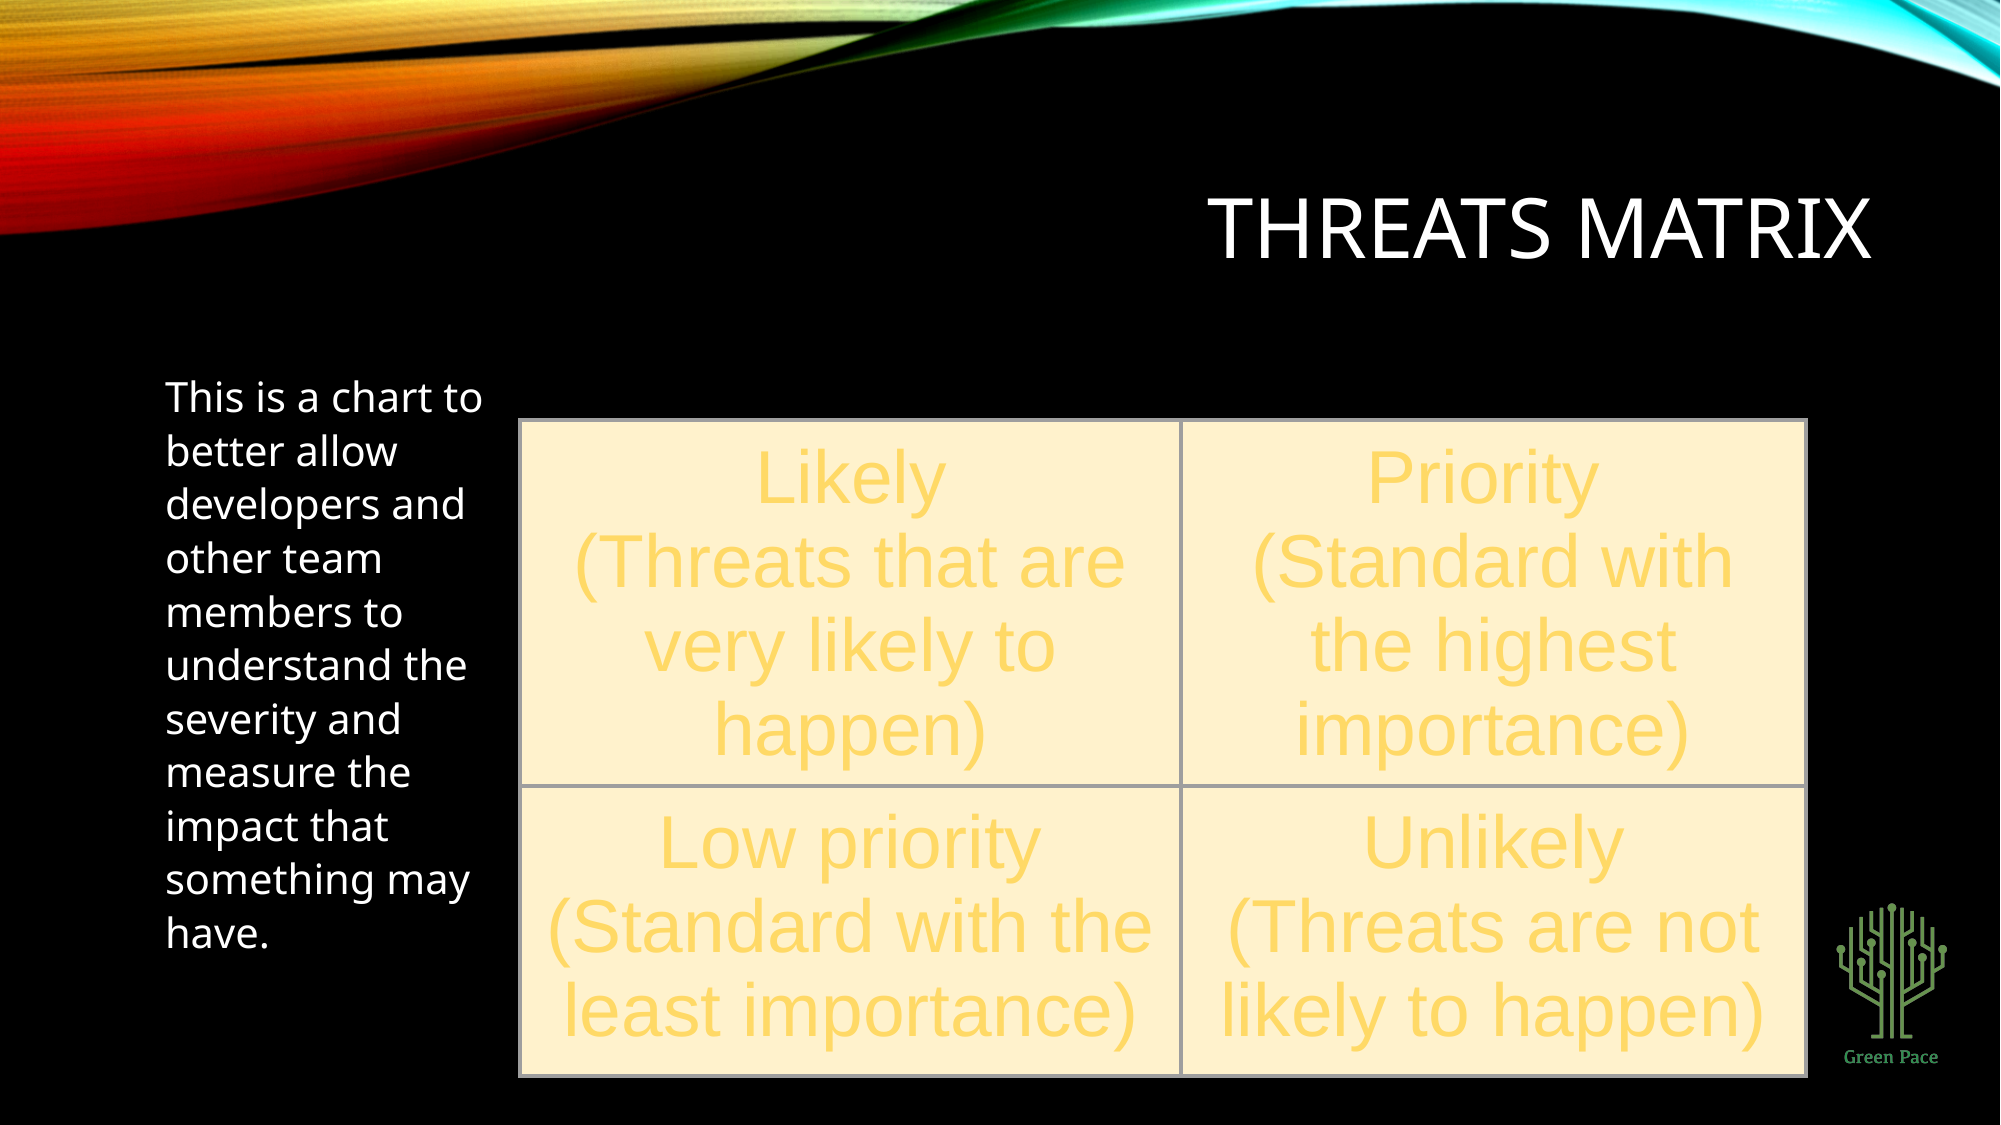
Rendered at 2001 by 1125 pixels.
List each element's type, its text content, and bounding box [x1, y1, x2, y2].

table_header Likely (Threats that are very likely to happen) [522, 422, 1179, 784]
table_header Priority (Standard with the highest importance) [1183, 422, 1804, 784]
table_cell Low priority (Standard with the least importance) [522, 788, 1179, 1074]
picture [1817, 892, 1964, 1082]
title THREATS MATRIX [474, 125, 1888, 338]
picture [0, 0, 2000, 237]
list This is a chart to better allow developers and other team members to understand the severity and measure the impact that something may have. [112, 360, 521, 1021]
table_cell Unlikely (Threats are not likely to happen) [1183, 788, 1804, 1074]
